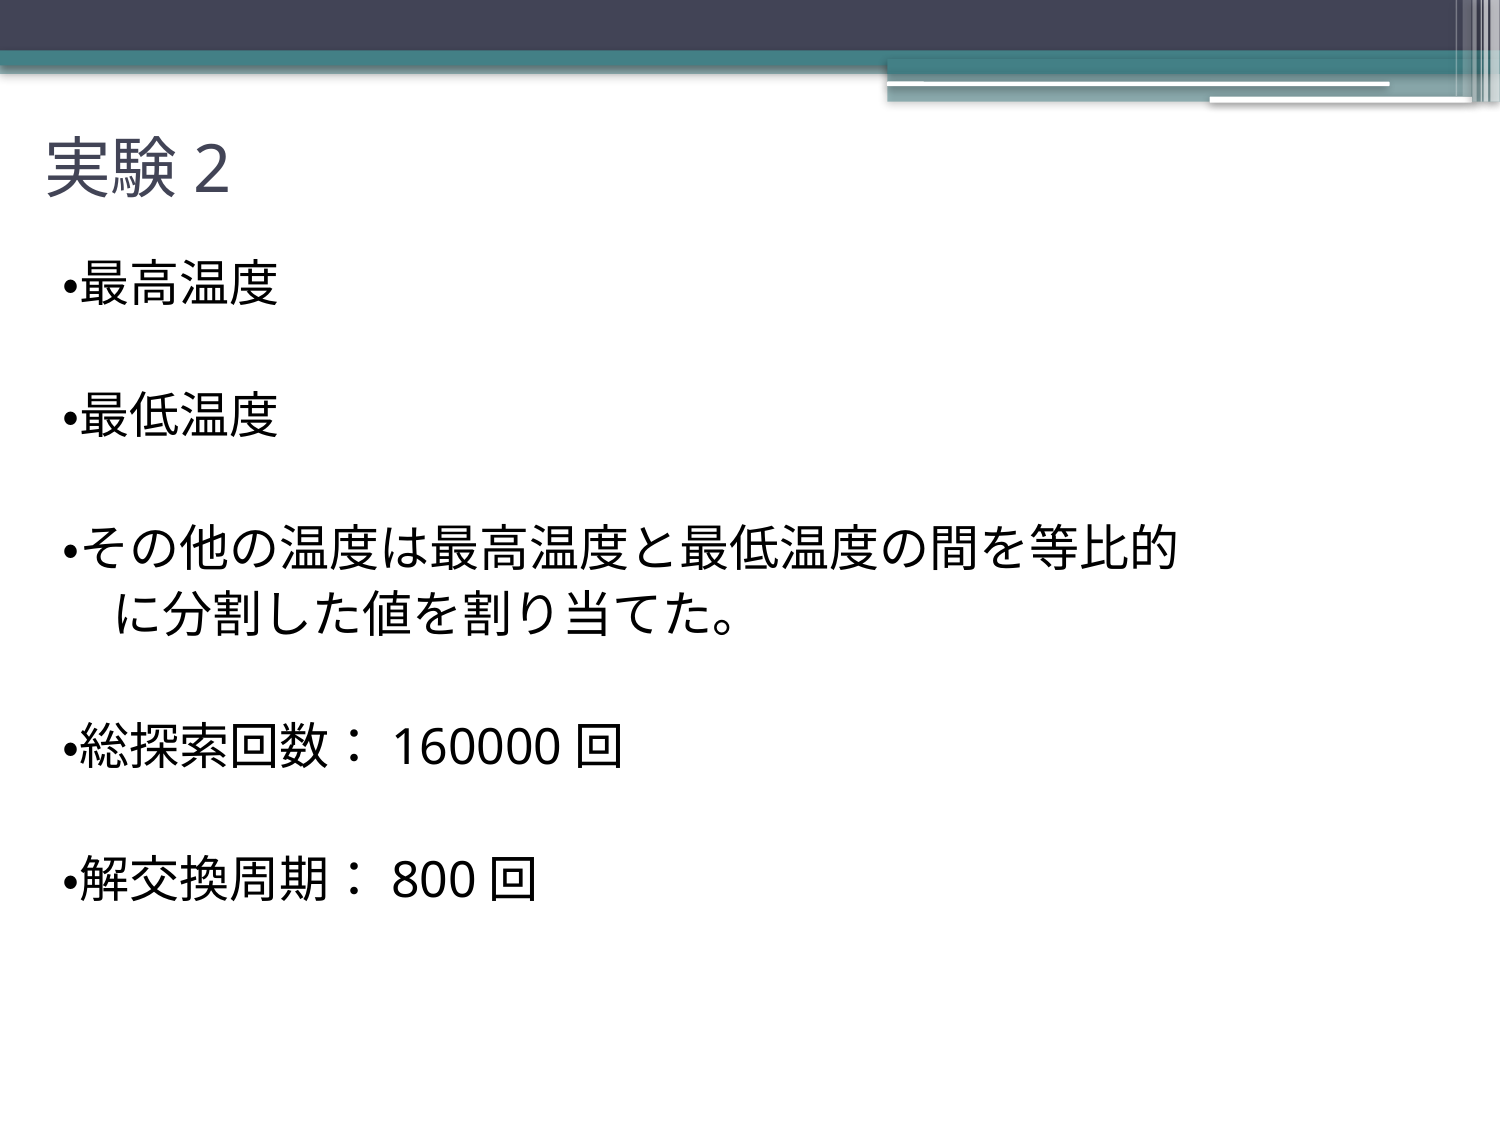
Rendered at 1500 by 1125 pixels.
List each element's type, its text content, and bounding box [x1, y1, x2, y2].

title 実験2 [29, 78, 1380, 254]
